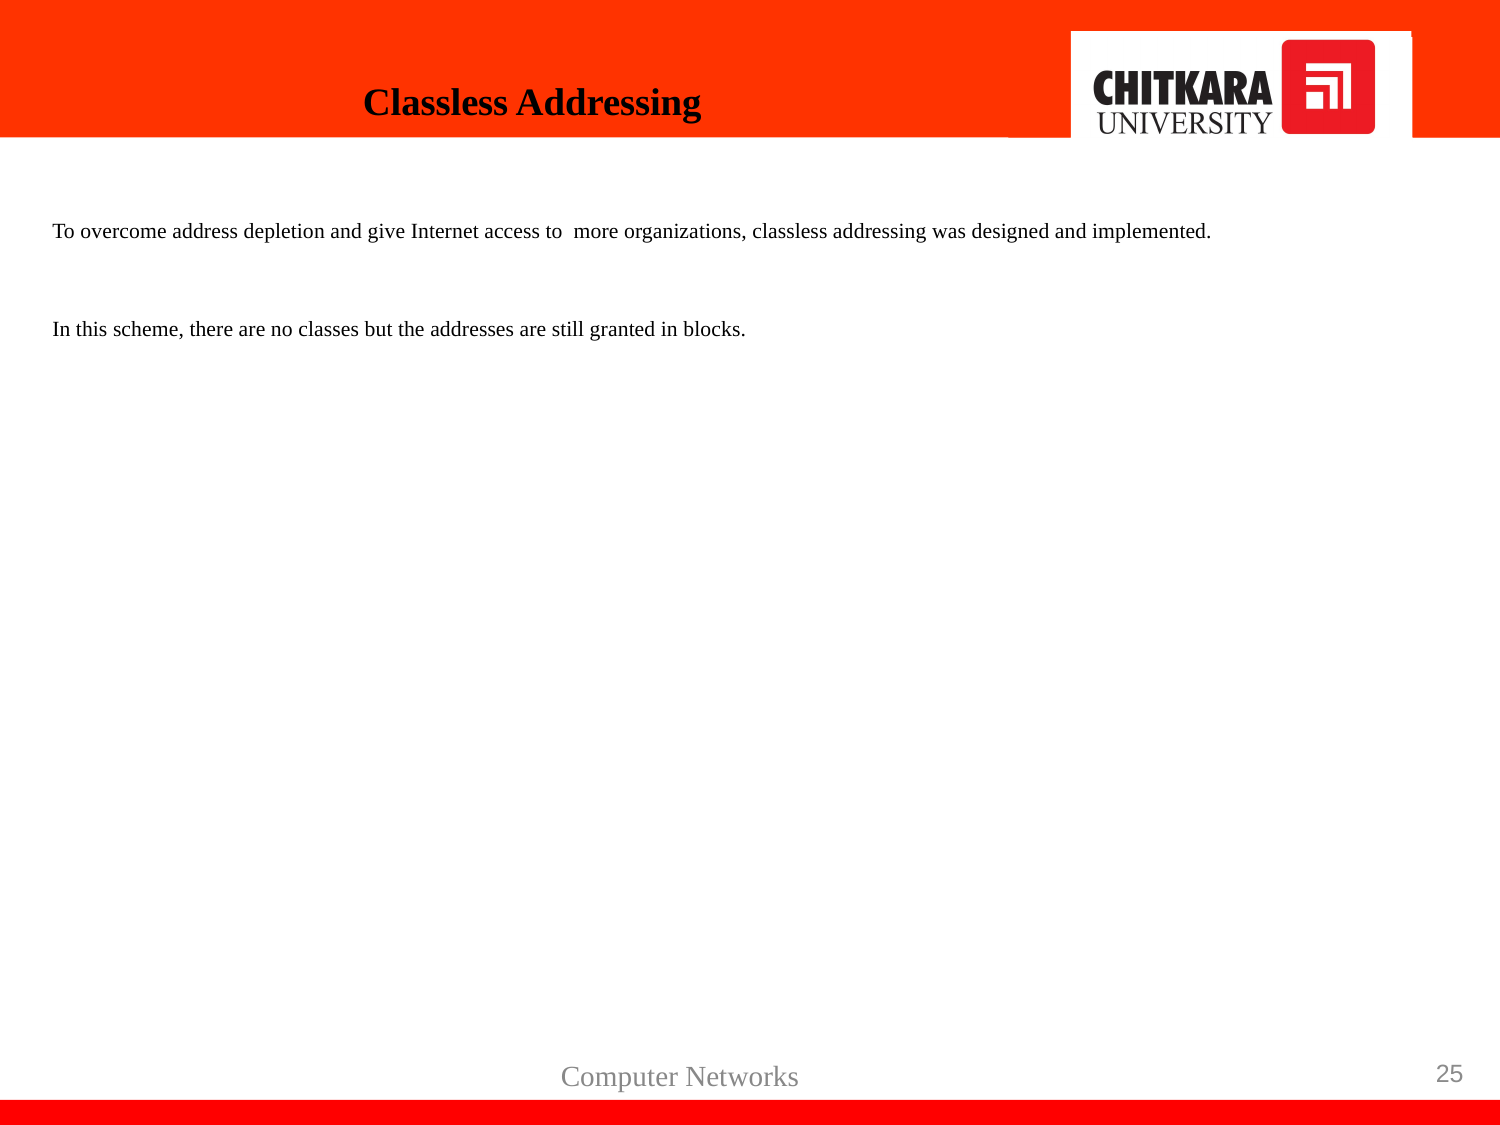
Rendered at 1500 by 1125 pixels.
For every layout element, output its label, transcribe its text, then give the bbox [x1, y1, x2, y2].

text_box To overcome address depletion and give Internet access to more organizations, classless addressing was designed and implemented. In this scheme, there are no classes but the addresses are still granted in blocks. [37, 187, 1463, 348]
text_box Computer Networks [329, 1044, 1140, 1105]
text_box 25 [1028, 1042, 1479, 1103]
text_box Classless Addressing [348, 29, 717, 131]
picture [1074, 37, 1390, 138]
